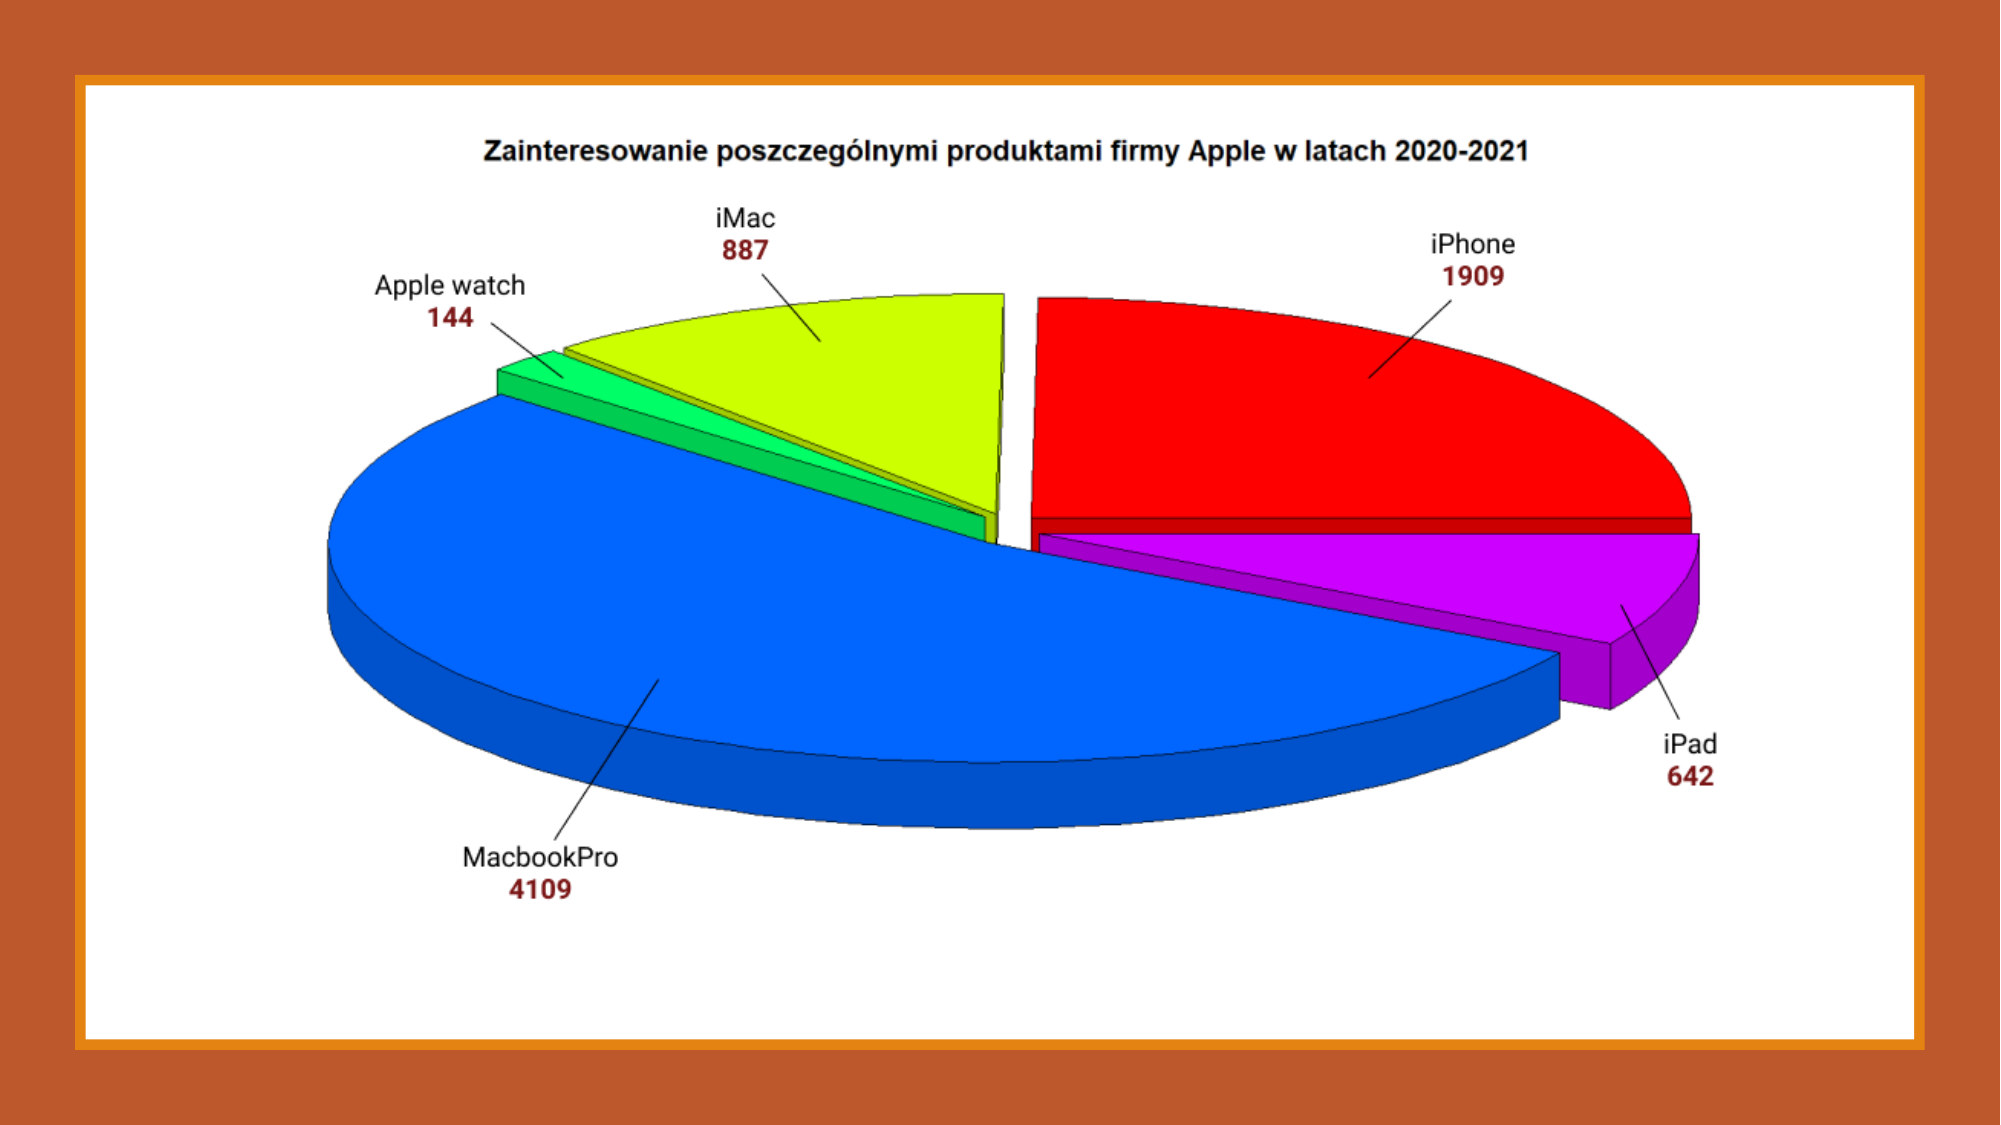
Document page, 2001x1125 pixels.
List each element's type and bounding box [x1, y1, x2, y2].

text_box [74, 74, 1926, 1051]
text_box [84, 84, 1916, 1041]
picture [190, 92, 1825, 1032]
text_box [0, 0, 2000, 1125]
